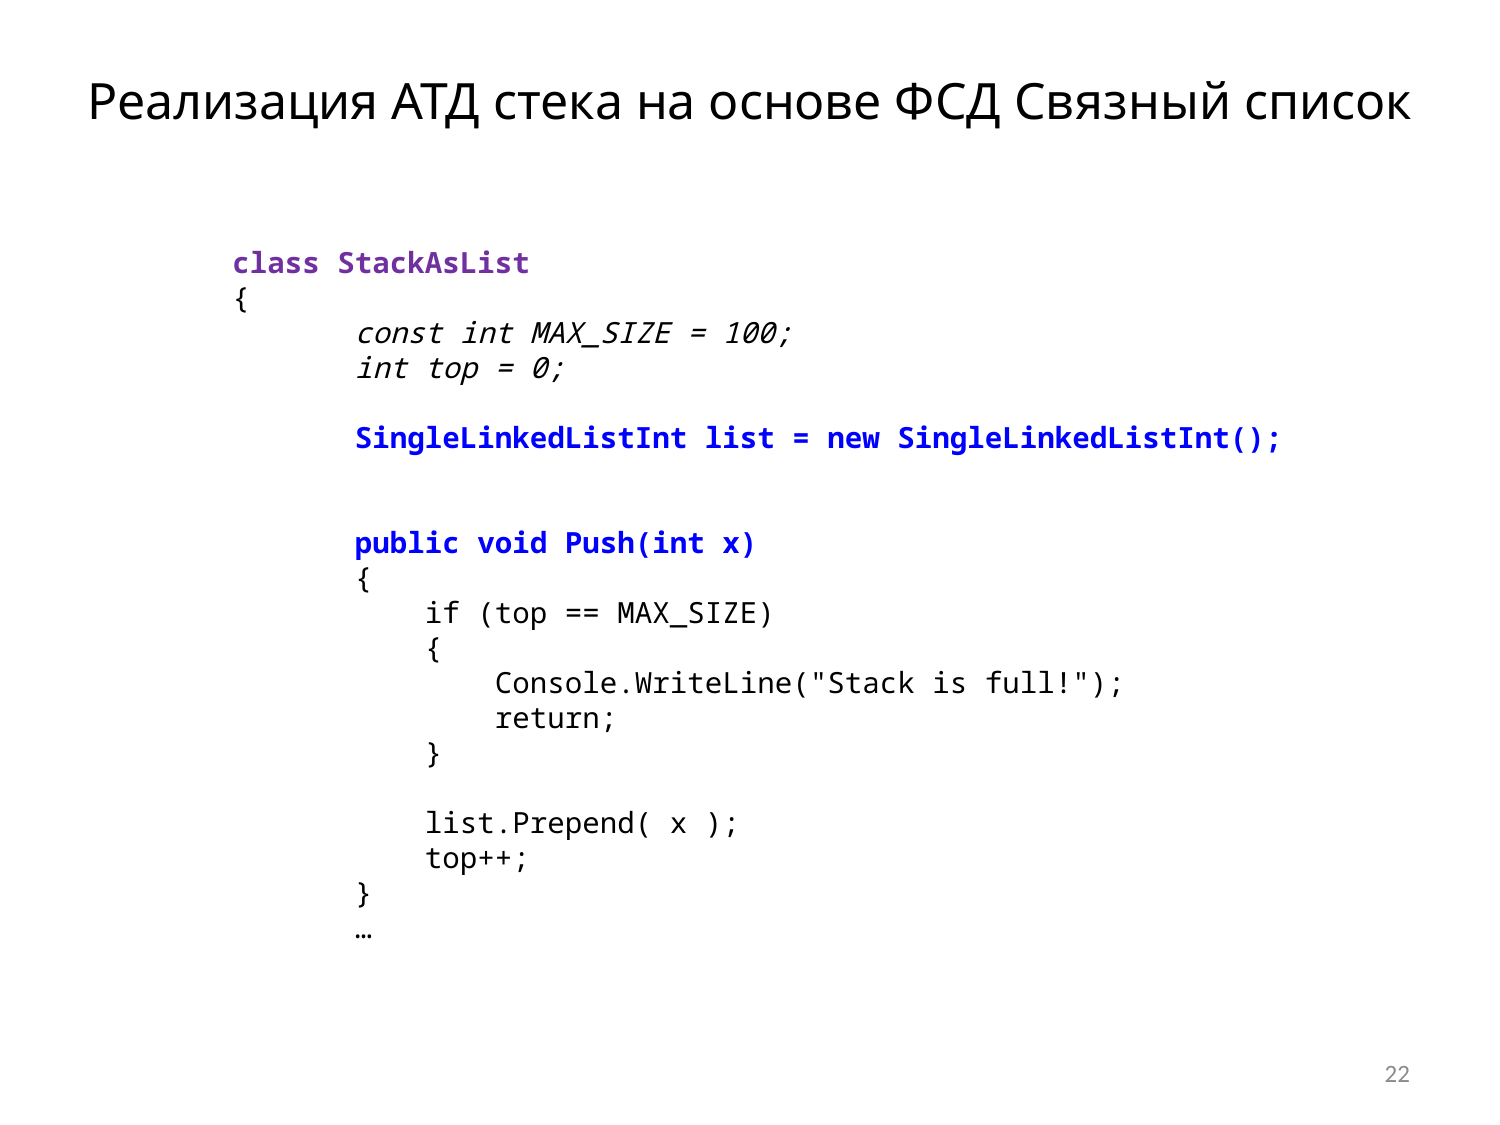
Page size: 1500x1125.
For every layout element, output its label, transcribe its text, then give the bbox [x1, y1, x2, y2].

slide_number 22 [1074, 1042, 1425, 1103]
text_box class StackAsList { const int MAX_SIZE = 100; int top = 0; SingleLinkedListInt list = new SingleLinkedListInt(); public void Push(int x) { if (top == MAX_SIZE) { Console.WriteLine("Stack is full!"); return; } list.Prepend( x ); top++; } … [200, 237, 1425, 952]
text_box Реализация АТД стека на основе ФСД Связный список [24, 62, 1475, 150]
